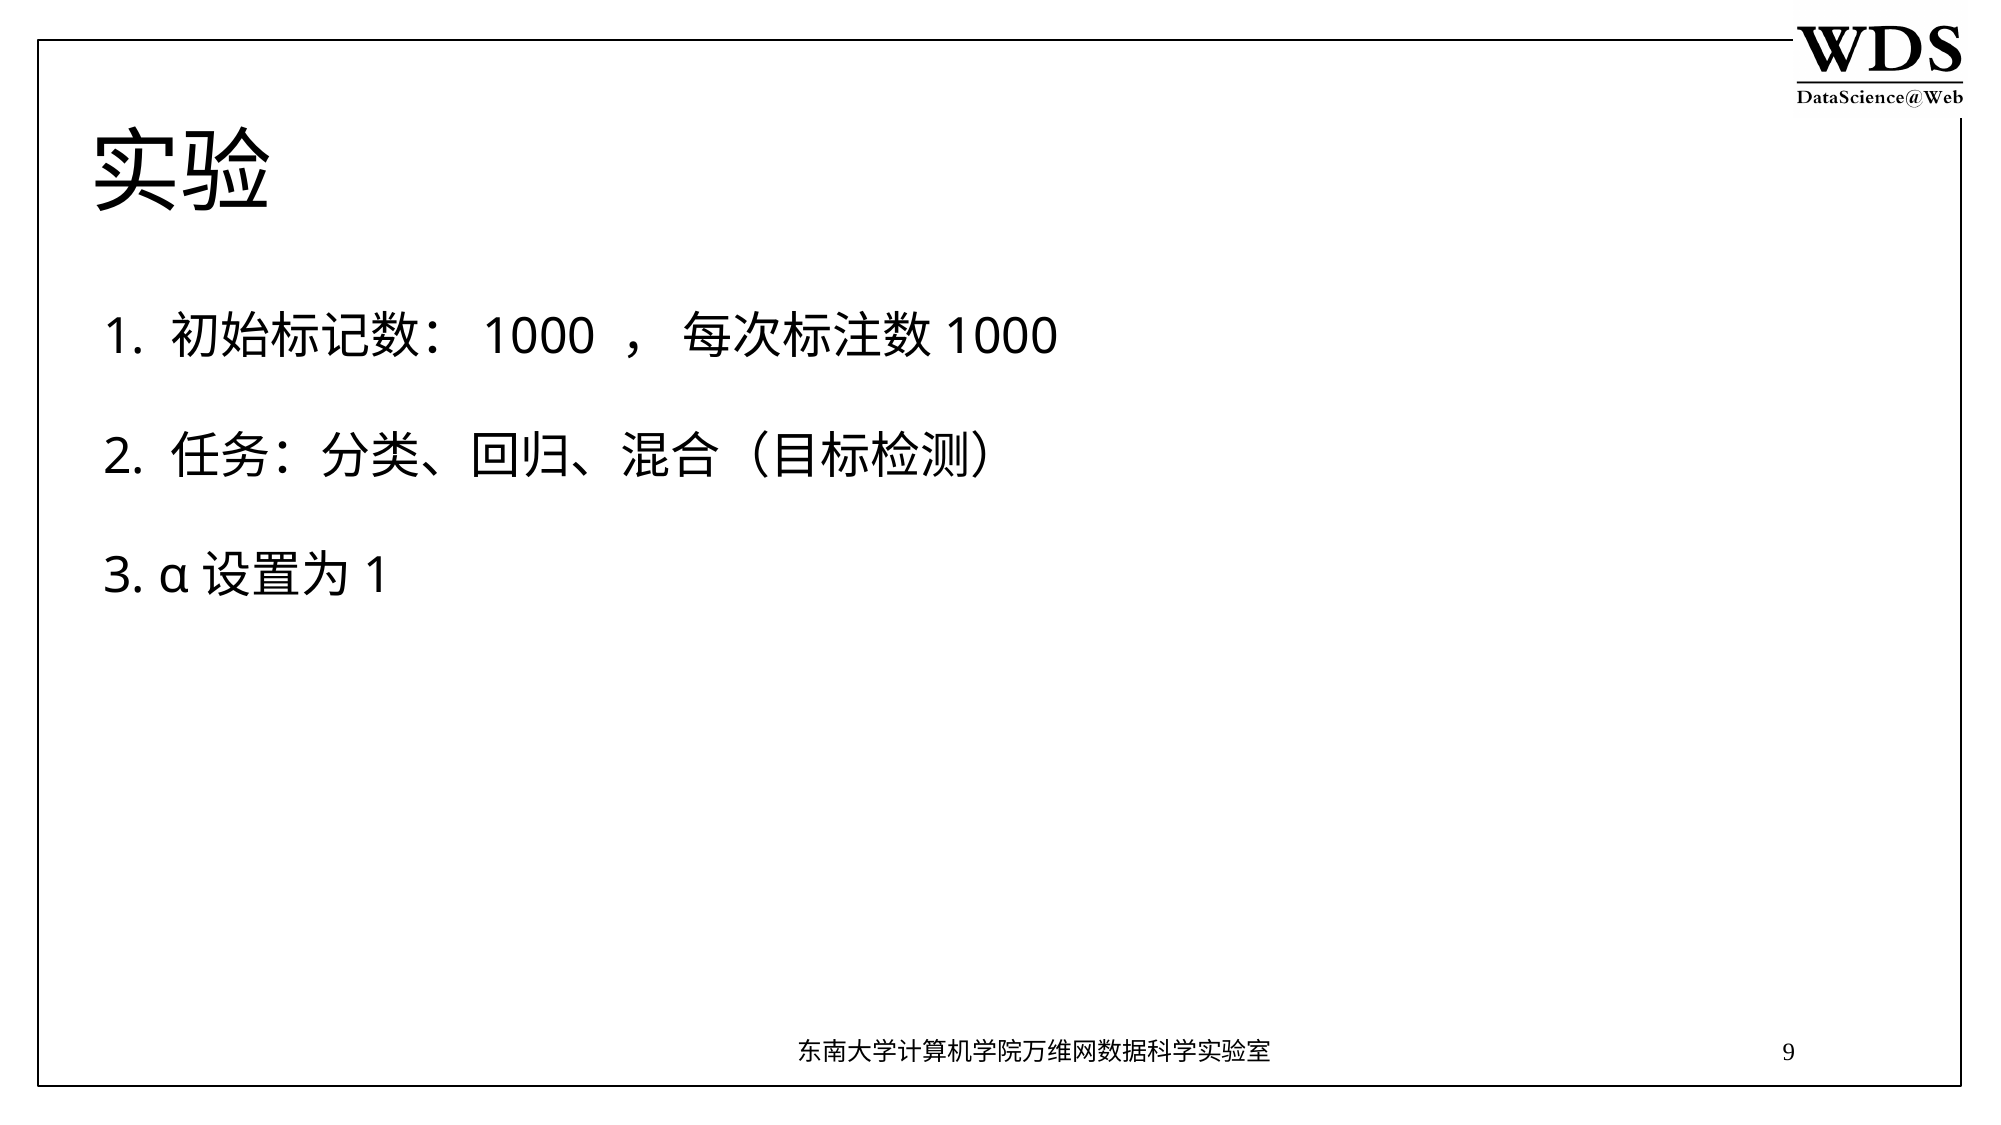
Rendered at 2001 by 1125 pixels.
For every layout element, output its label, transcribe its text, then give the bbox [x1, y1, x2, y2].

picture [1793, 0, 1968, 118]
title 实验 [74, 64, 1695, 287]
slide_number 9 [1530, 1020, 1811, 1081]
list 1. 初始标记数：1000 ， 每次标注数1000 2. 任务：分类、回归、混合（目标检测） 3. α设置为1 [88, 266, 1136, 693]
footer 东南大学计算机学院万维网数据科学实验室 [647, 1020, 1422, 1081]
